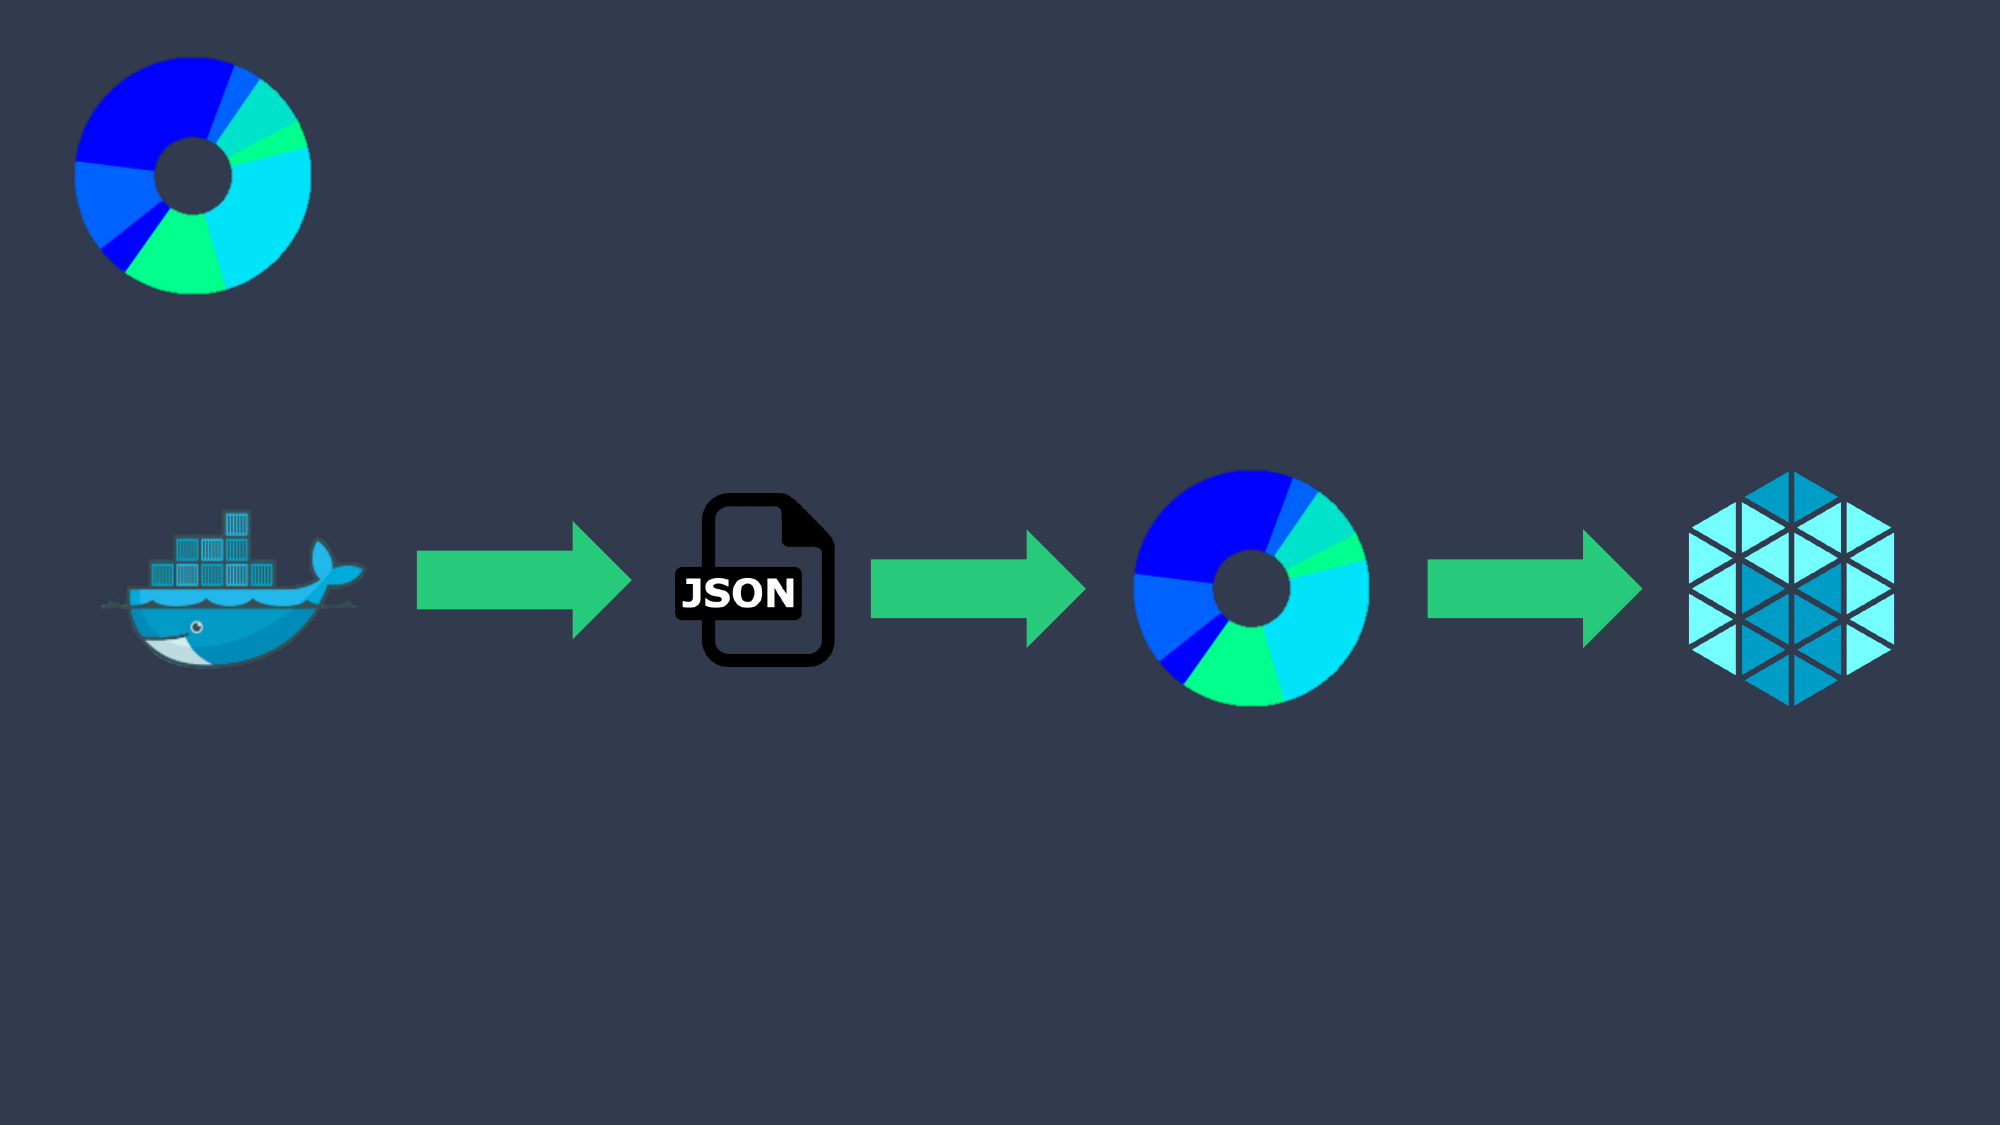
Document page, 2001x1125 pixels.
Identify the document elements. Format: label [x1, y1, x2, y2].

picture [16, 0, 370, 353]
text_box [870, 529, 1075, 648]
text_box [1428, 529, 1643, 648]
picture [675, 493, 848, 667]
picture [86, 480, 382, 794]
text_box [416, 520, 632, 640]
picture [1075, 412, 1428, 765]
picture [1688, 466, 1902, 711]
